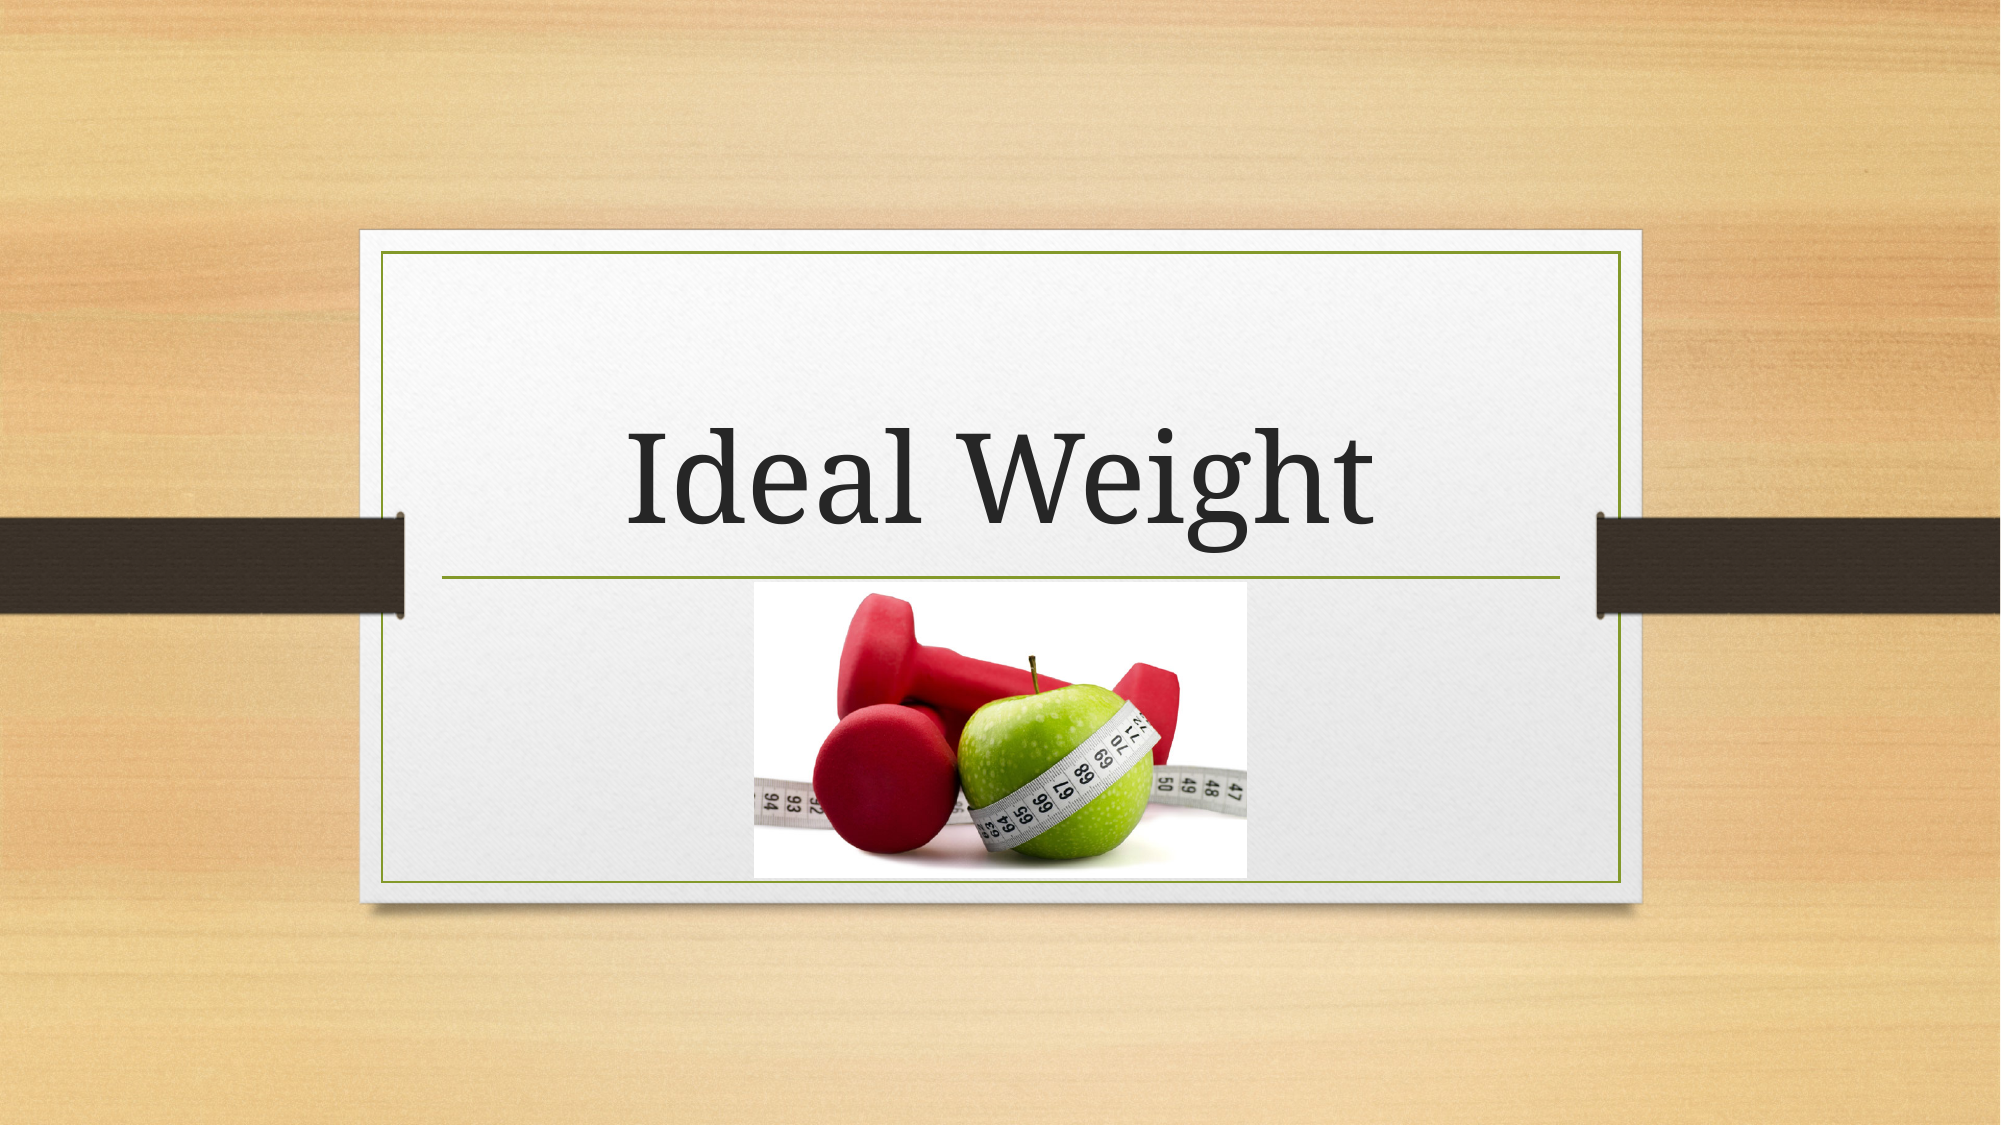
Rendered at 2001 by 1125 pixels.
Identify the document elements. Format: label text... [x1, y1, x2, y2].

picture [0, 0, 2001, 1125]
title Ideal Weight [441, 306, 1560, 556]
